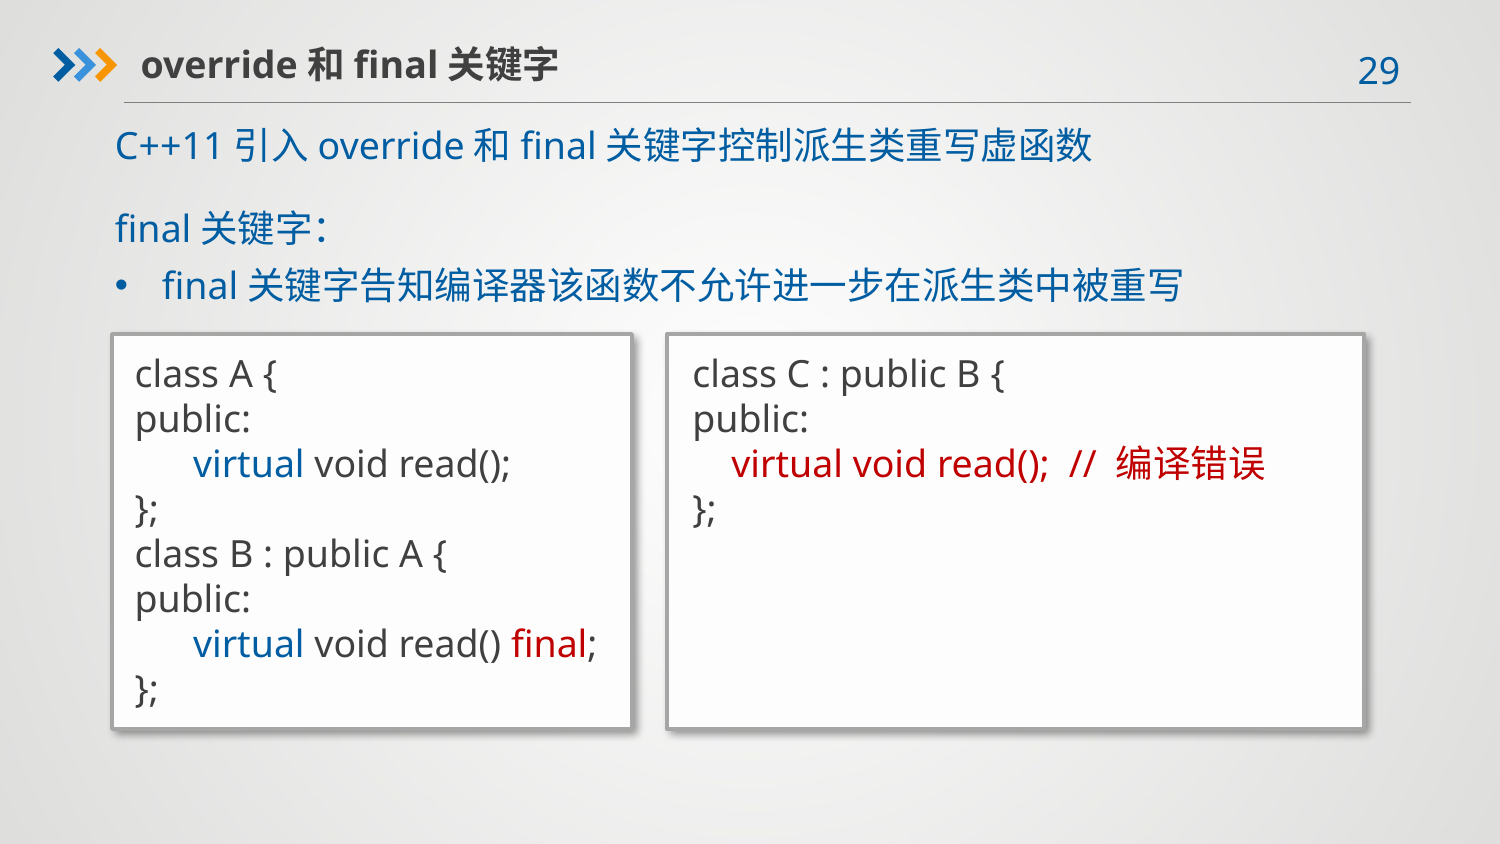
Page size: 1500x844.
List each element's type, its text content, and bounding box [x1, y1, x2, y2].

text_box final关键字： final关键字告知编译器该函数不允许进一步在派生类中被重写 [100, 197, 1400, 315]
picture [0, 0, 1500, 844]
text_box C++11引入override和final关键字控制派生类重写虚函数 [100, 114, 1400, 175]
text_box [667, 333, 1365, 730]
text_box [111, 333, 633, 730]
text_box override和final关键字 [140, 32, 561, 95]
